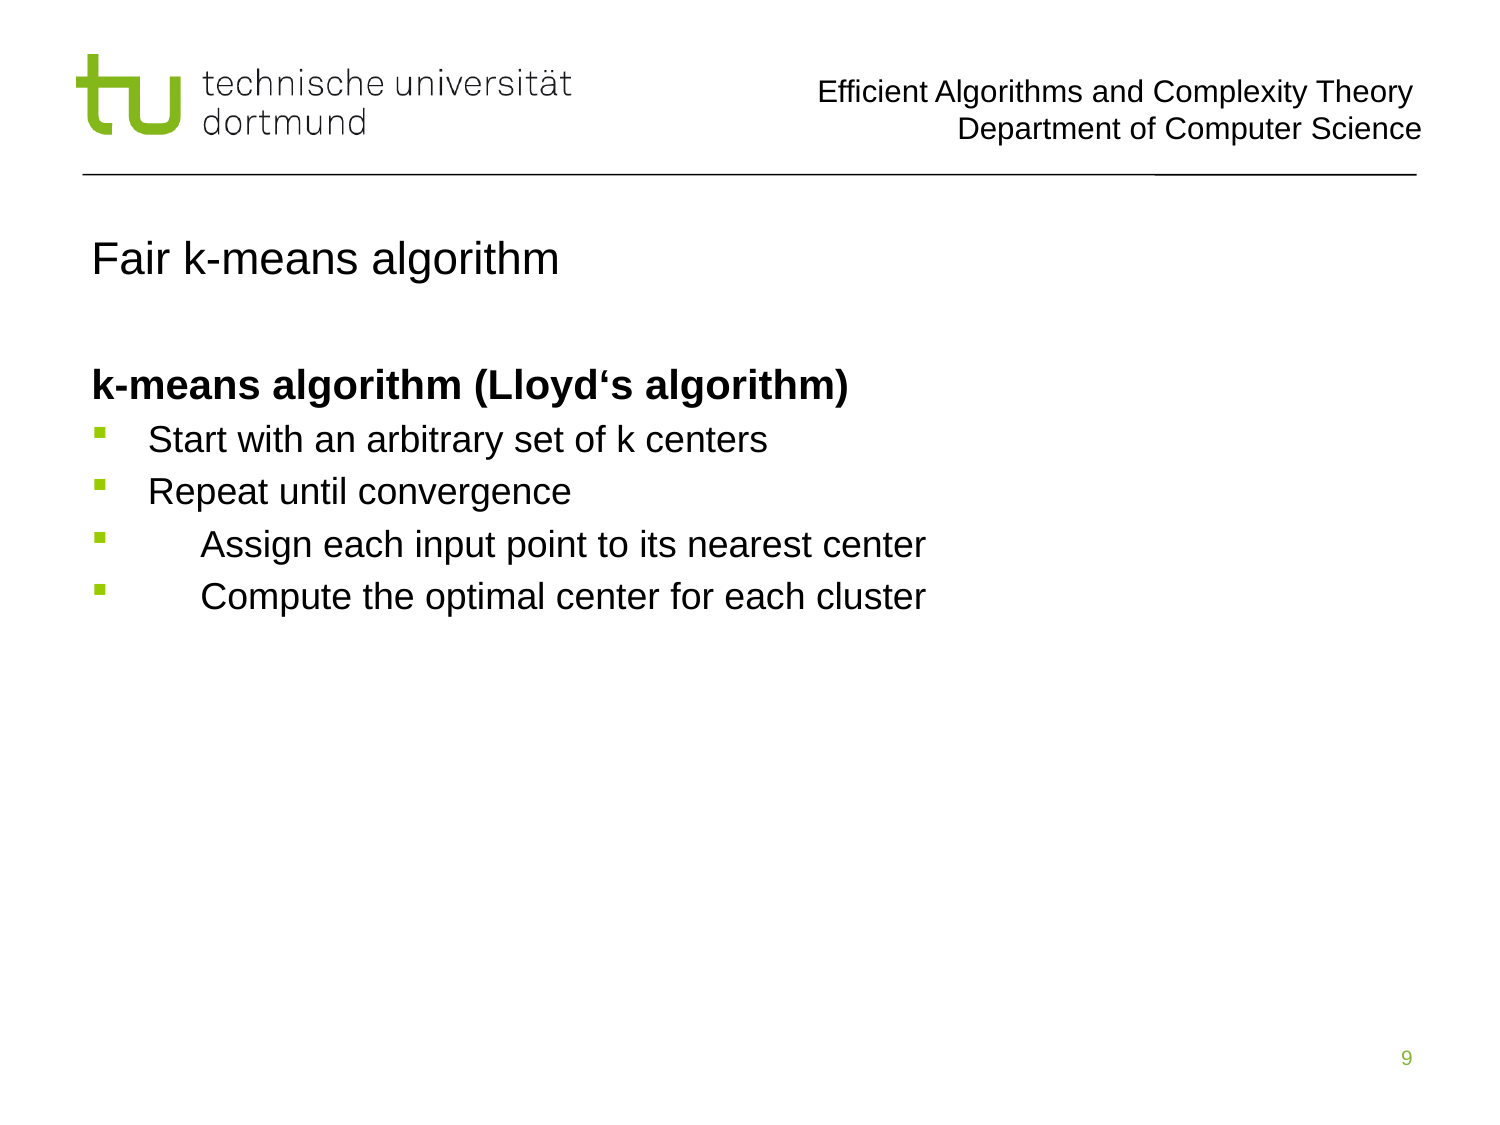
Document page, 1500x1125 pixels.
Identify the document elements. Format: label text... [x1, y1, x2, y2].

title Fair k-means algorithm [76, 174, 1411, 338]
picture [76, 54, 573, 145]
list k-means algorithm (Lloyd‘s algorithm) Start with an arbitrary set of k centers Repeat until convergence Assign each input point to its nearest center Compute the optimal center for each cluster [76, 349, 1411, 1001]
